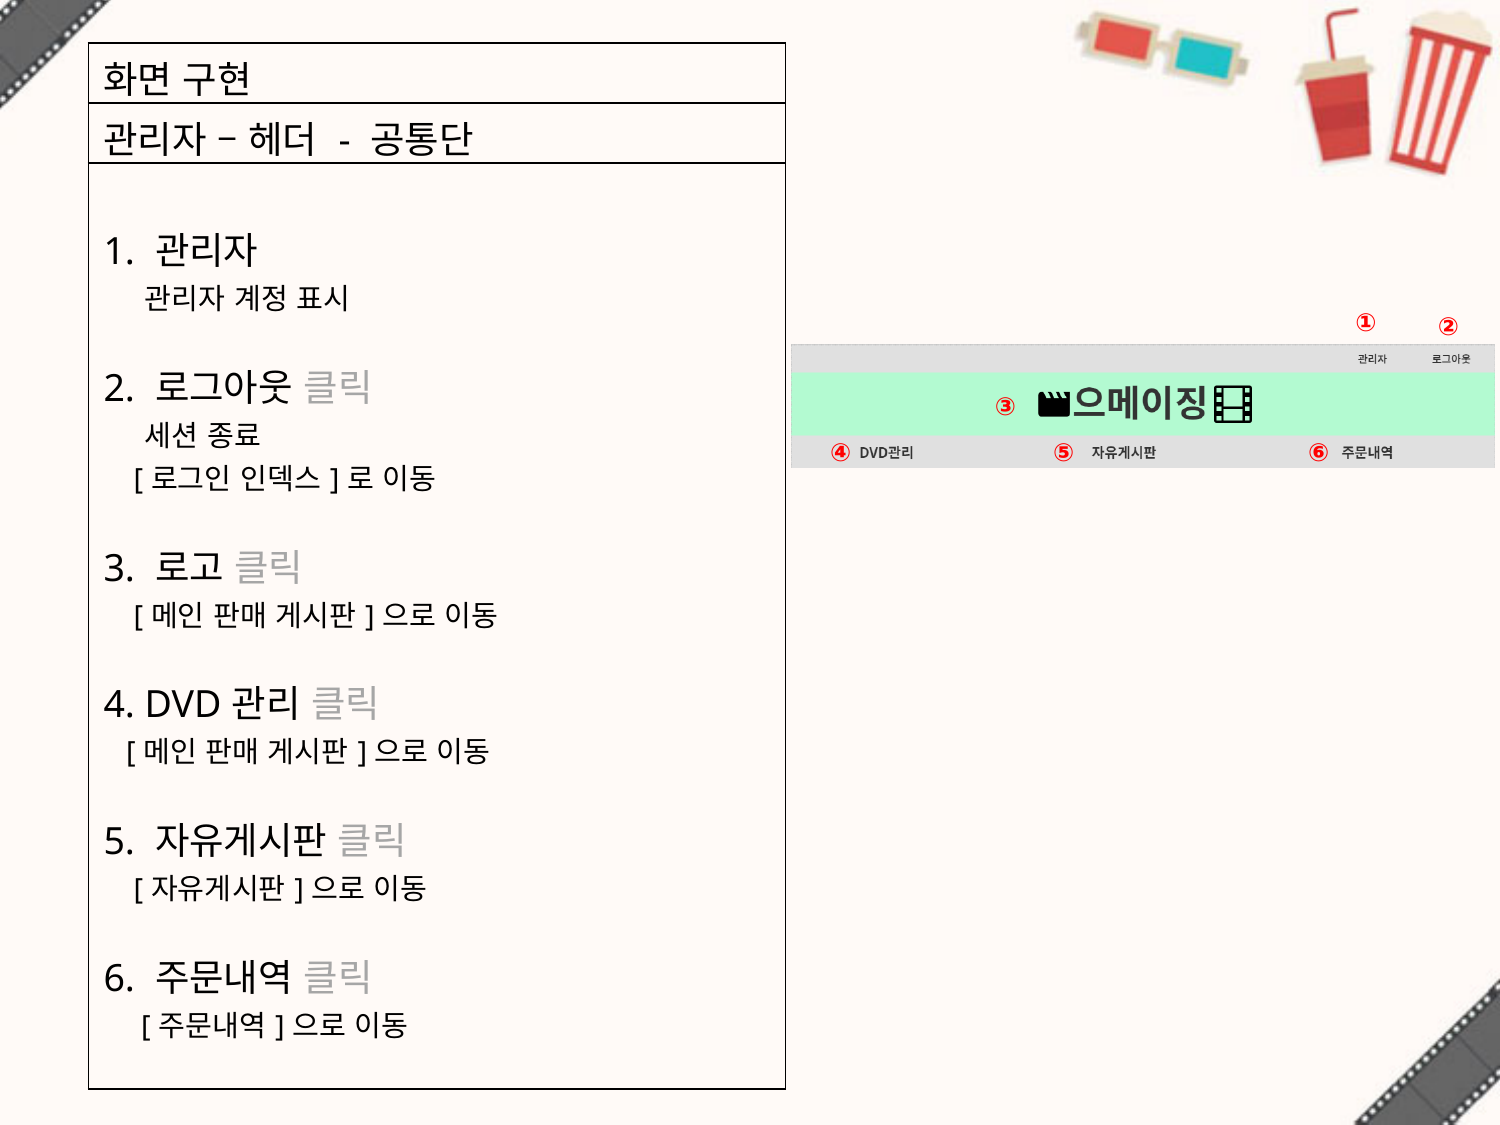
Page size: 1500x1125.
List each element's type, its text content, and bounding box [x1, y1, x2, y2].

text_box ② [1423, 302, 1500, 348]
picture [0, 0, 1500, 1125]
table_cell 관리자 – 헤더 - 공통단 [89, 104, 785, 162]
table_header 화면 구현 [89, 44, 785, 102]
table_cell 1. 관리자 관리자 계정 표시 2. 로그아웃 클릭 세션 종료 [로그인 인덱스]로 이동 3. 로고 클릭 [메인 판매 게시판]으로 이동 4. DVD관리 클릭 [메인 판매 게시판]으로 이동 5. 자유게시판 클릭 [자유게시판]으로 이동 6. 주문내역 클릭 [주문내역]으로 이동 [89, 164, 785, 1088]
text_box ① [1340, 298, 1445, 342]
